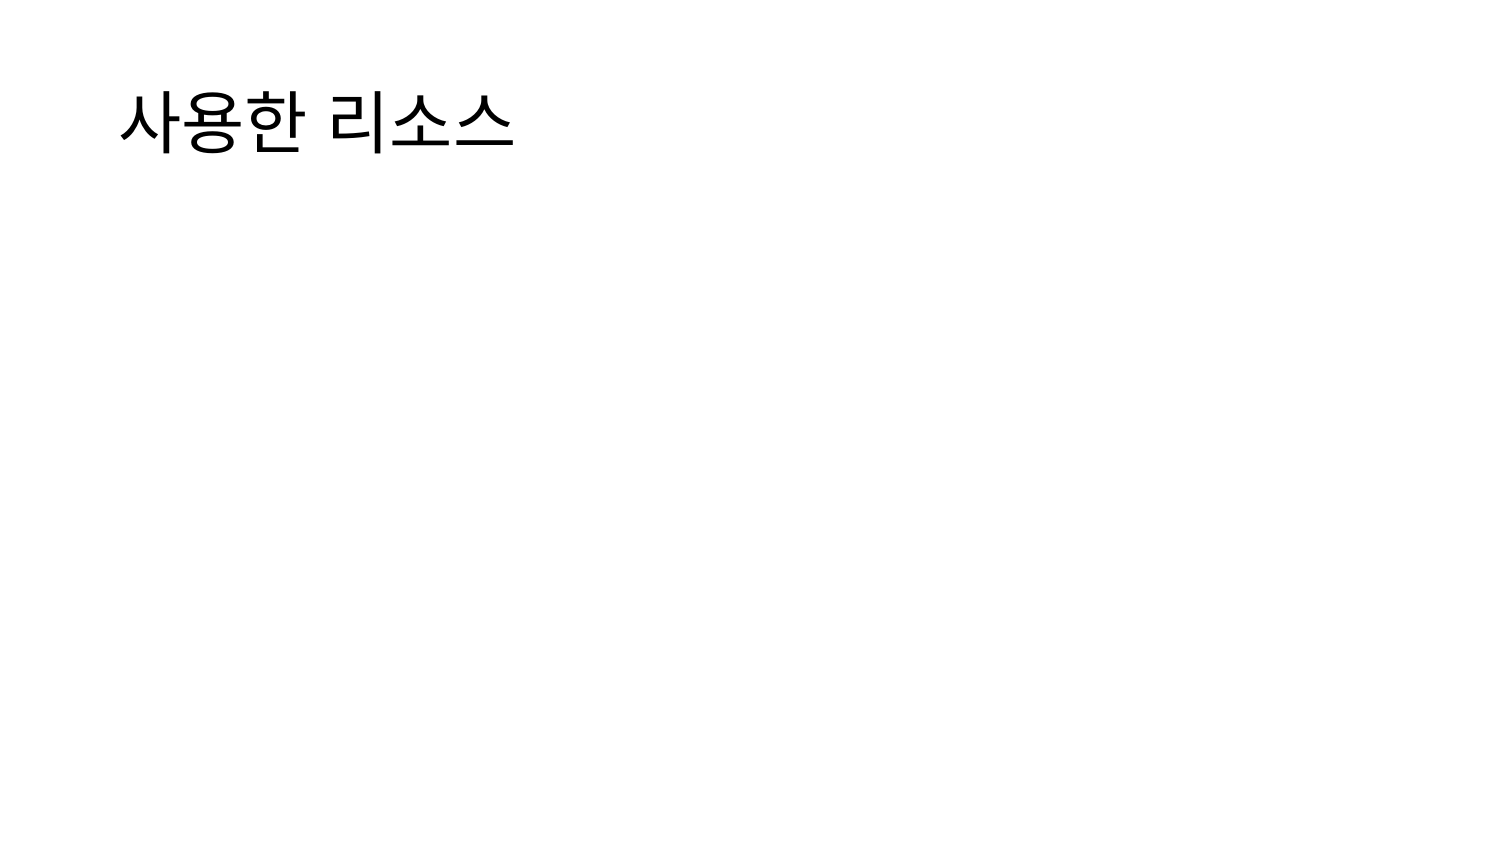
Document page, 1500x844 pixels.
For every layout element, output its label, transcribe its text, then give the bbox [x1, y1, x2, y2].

title 사용한 리소스 [103, 44, 1397, 208]
